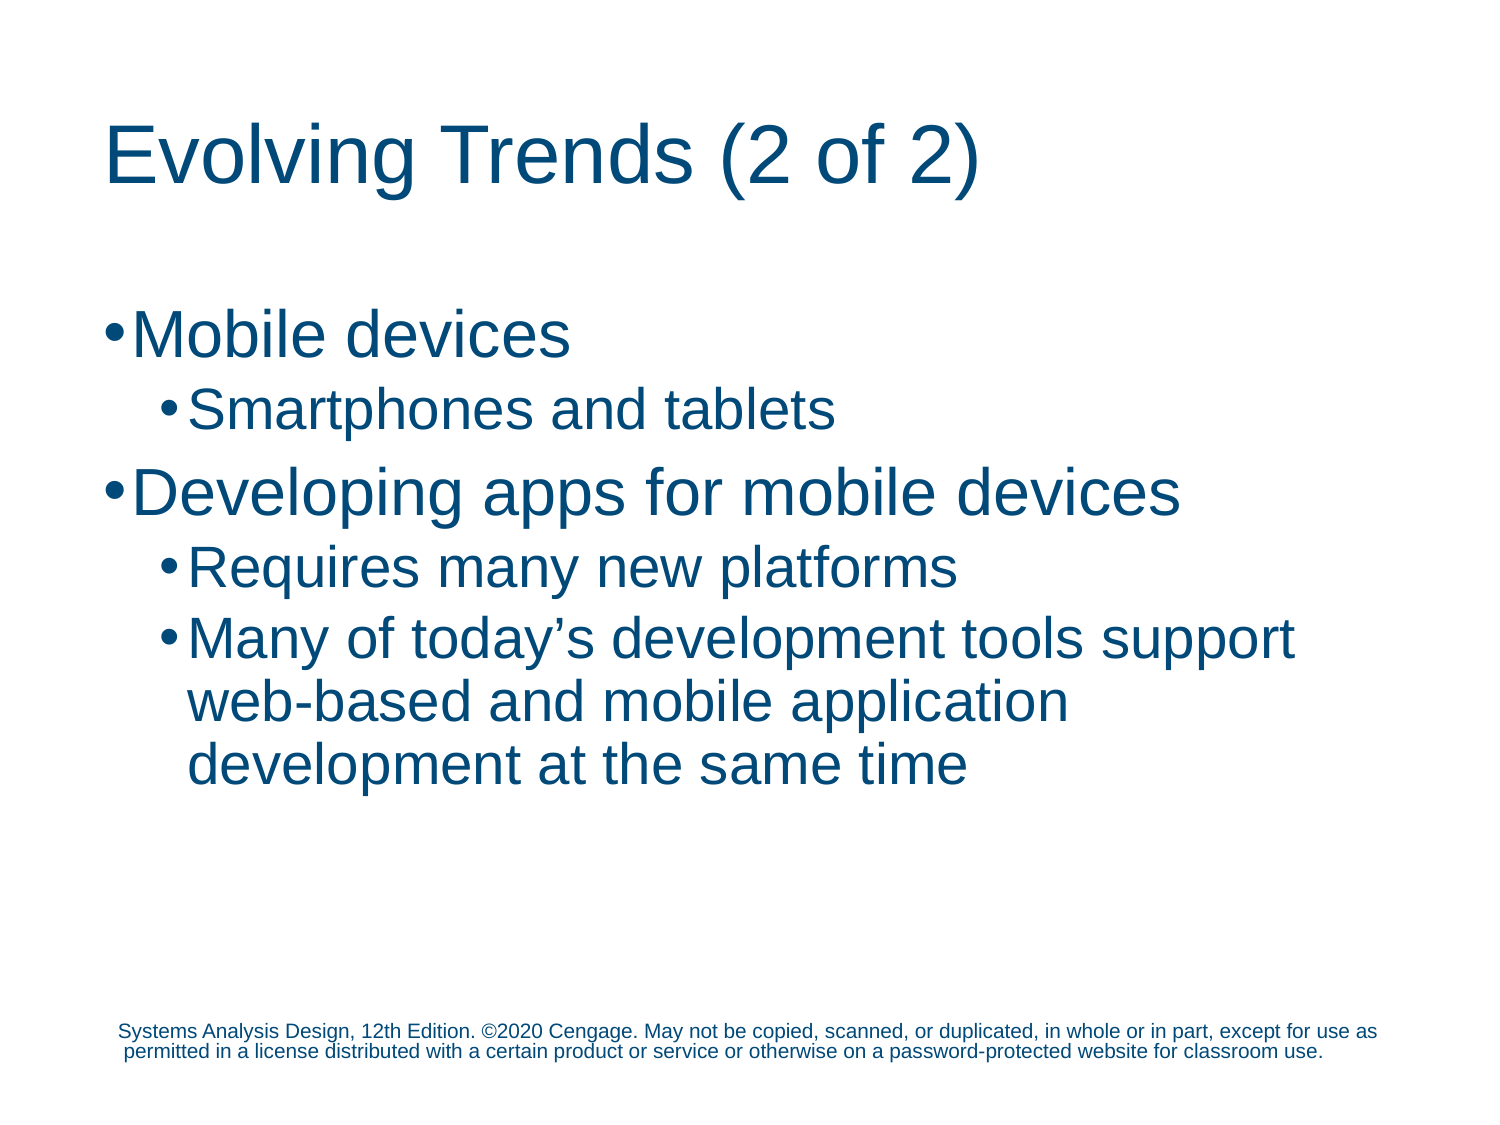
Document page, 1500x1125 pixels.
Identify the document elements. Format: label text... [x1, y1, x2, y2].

title Evolving Trends (2 of 2) [103, 111, 1397, 243]
footer Systems Analysis Design, 12th Edition. ©2020 Cengage. May not be copied, scanned, or duplicated, in whole or in part, except for use as permitted in a license distributed with a certain product or service or otherwise on a password-protected website for classroom use. [103, 1009, 1397, 1070]
list Mobile devices Smartphones and tablets Developing apps for mobile devices Requires many new platforms Many of today’s development tools support web-based and mobile application development at the same time [103, 299, 1397, 1009]
